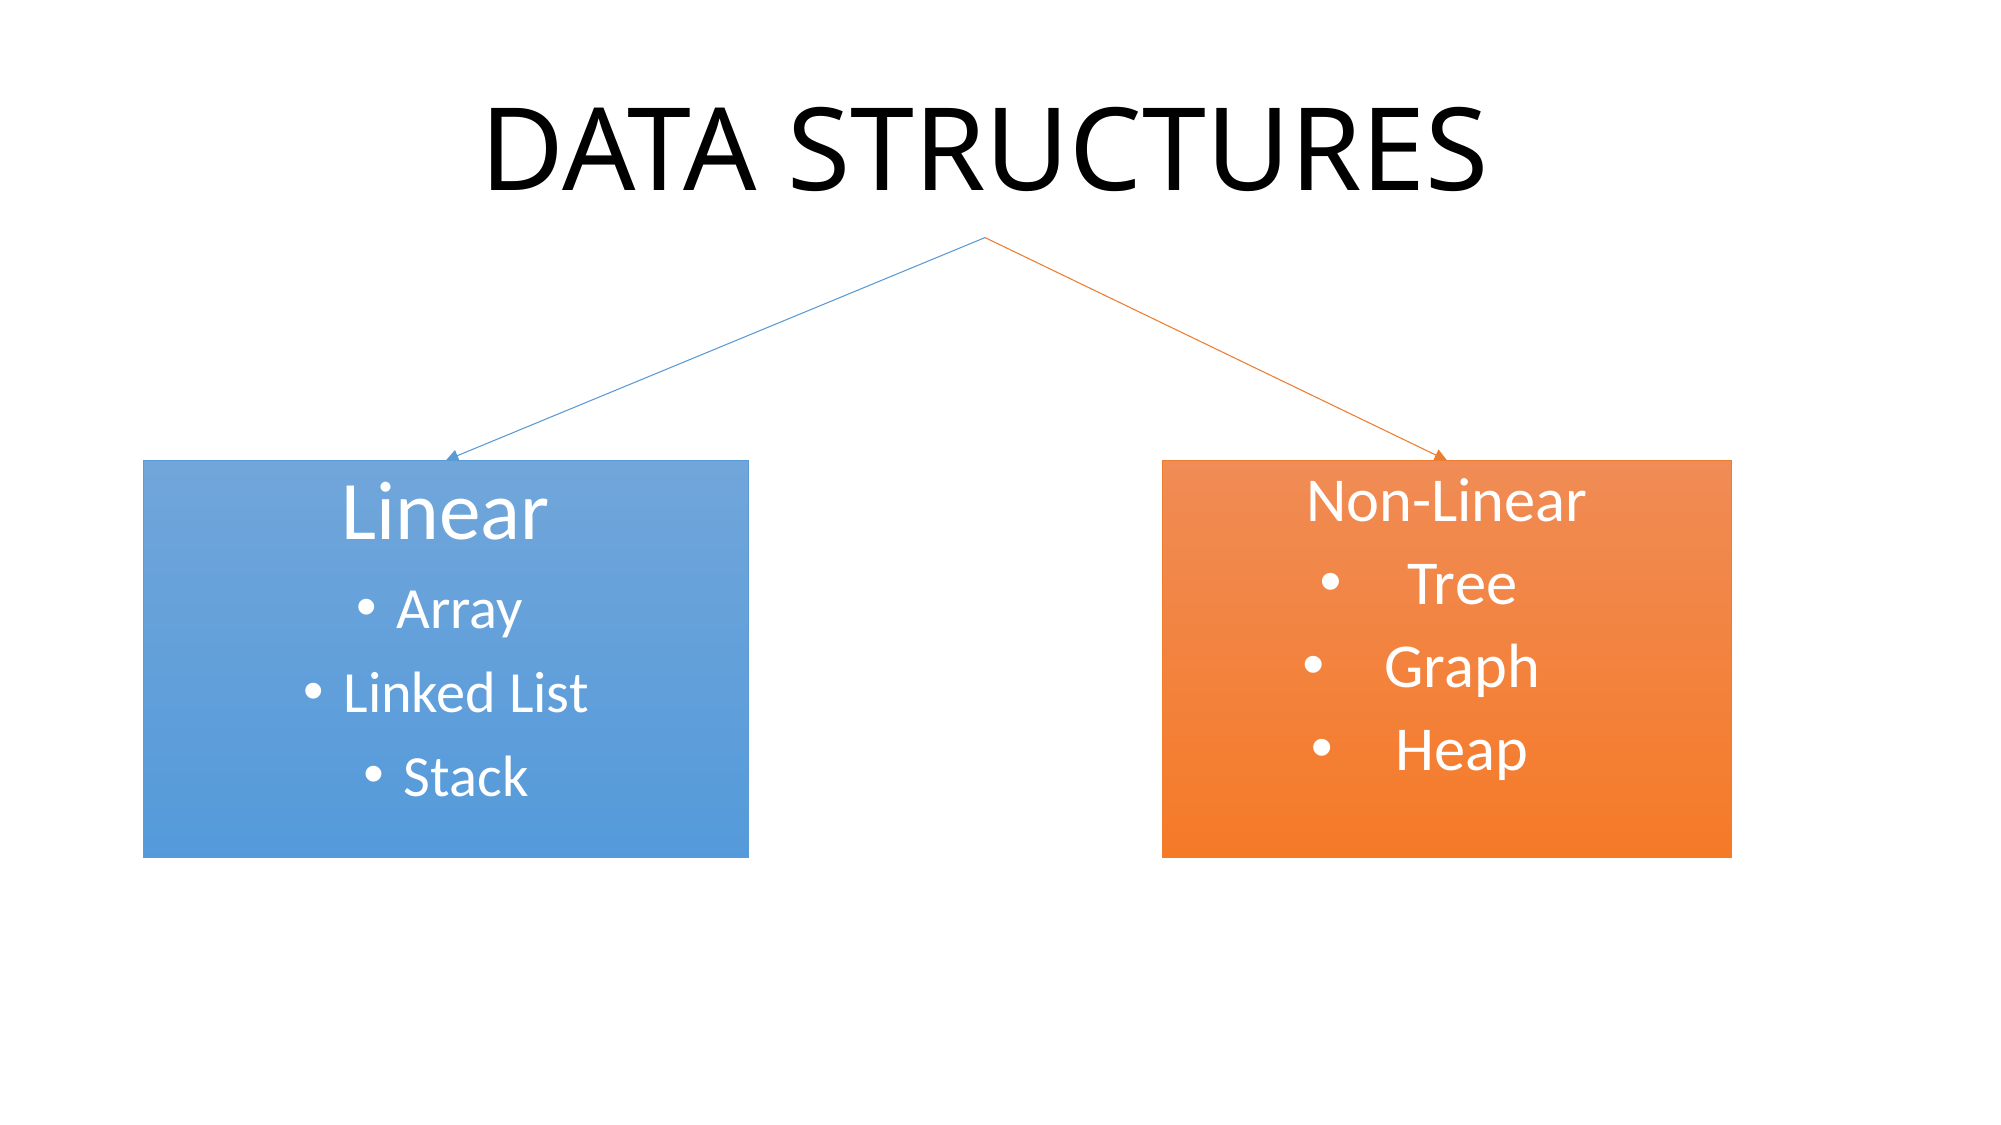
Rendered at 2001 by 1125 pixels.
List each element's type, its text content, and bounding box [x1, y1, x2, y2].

list Non-Linear Tree Graph Heap [1162, 460, 1732, 858]
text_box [985, 237, 1448, 461]
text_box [445, 237, 985, 461]
title DATA STRUCTURES [424, 68, 1547, 238]
list Linear Array Linked List Stack [143, 460, 749, 858]
